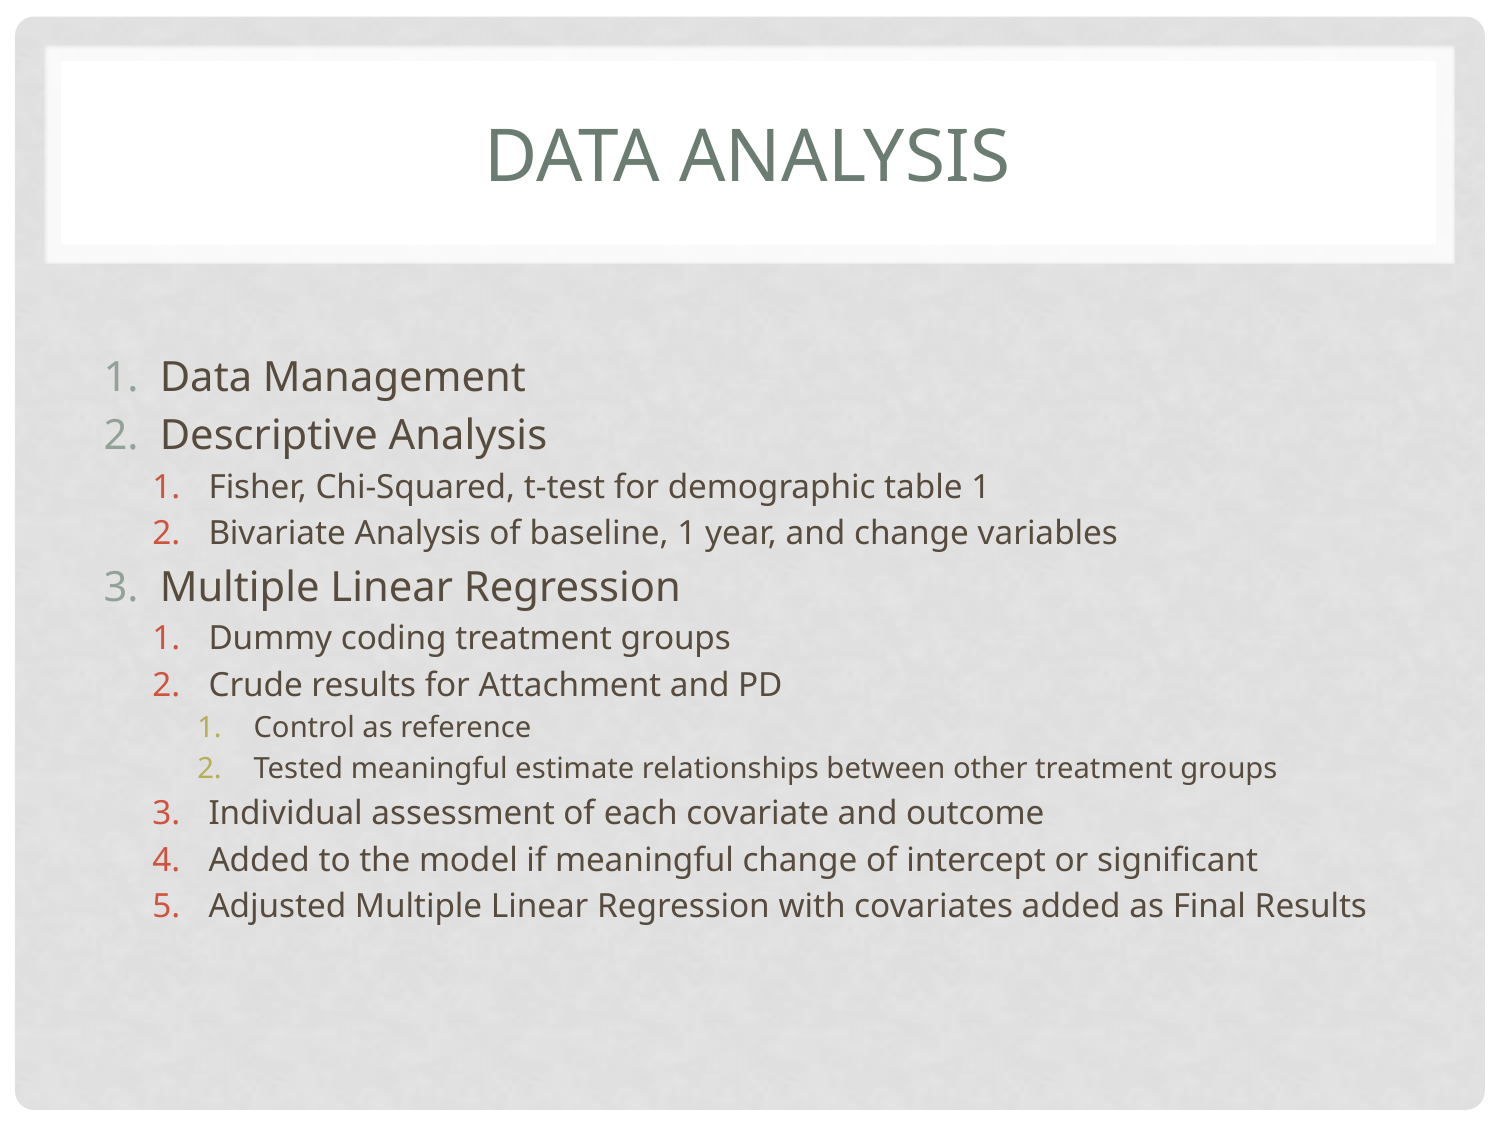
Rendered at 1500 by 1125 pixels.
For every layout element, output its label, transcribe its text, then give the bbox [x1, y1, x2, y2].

text_box Data Management Descriptive Analysis Fisher, Chi-Squared, t-test for demographic table 1 Bivariate Analysis of baseline, 1 year, and change variables Multiple Linear Regression Dummy coding treatment groups Crude results for Attachment and PD Control as reference Tested meaningful estimate relationships between other treatment groups Individual assessment of each covariate and outcome Added to the model if meaningful change of intercept or significant Adjusted Multiple Linear Regression with covariates added as Final Results [69, 283, 1427, 991]
title Data analysis [69, 66, 1425, 238]
